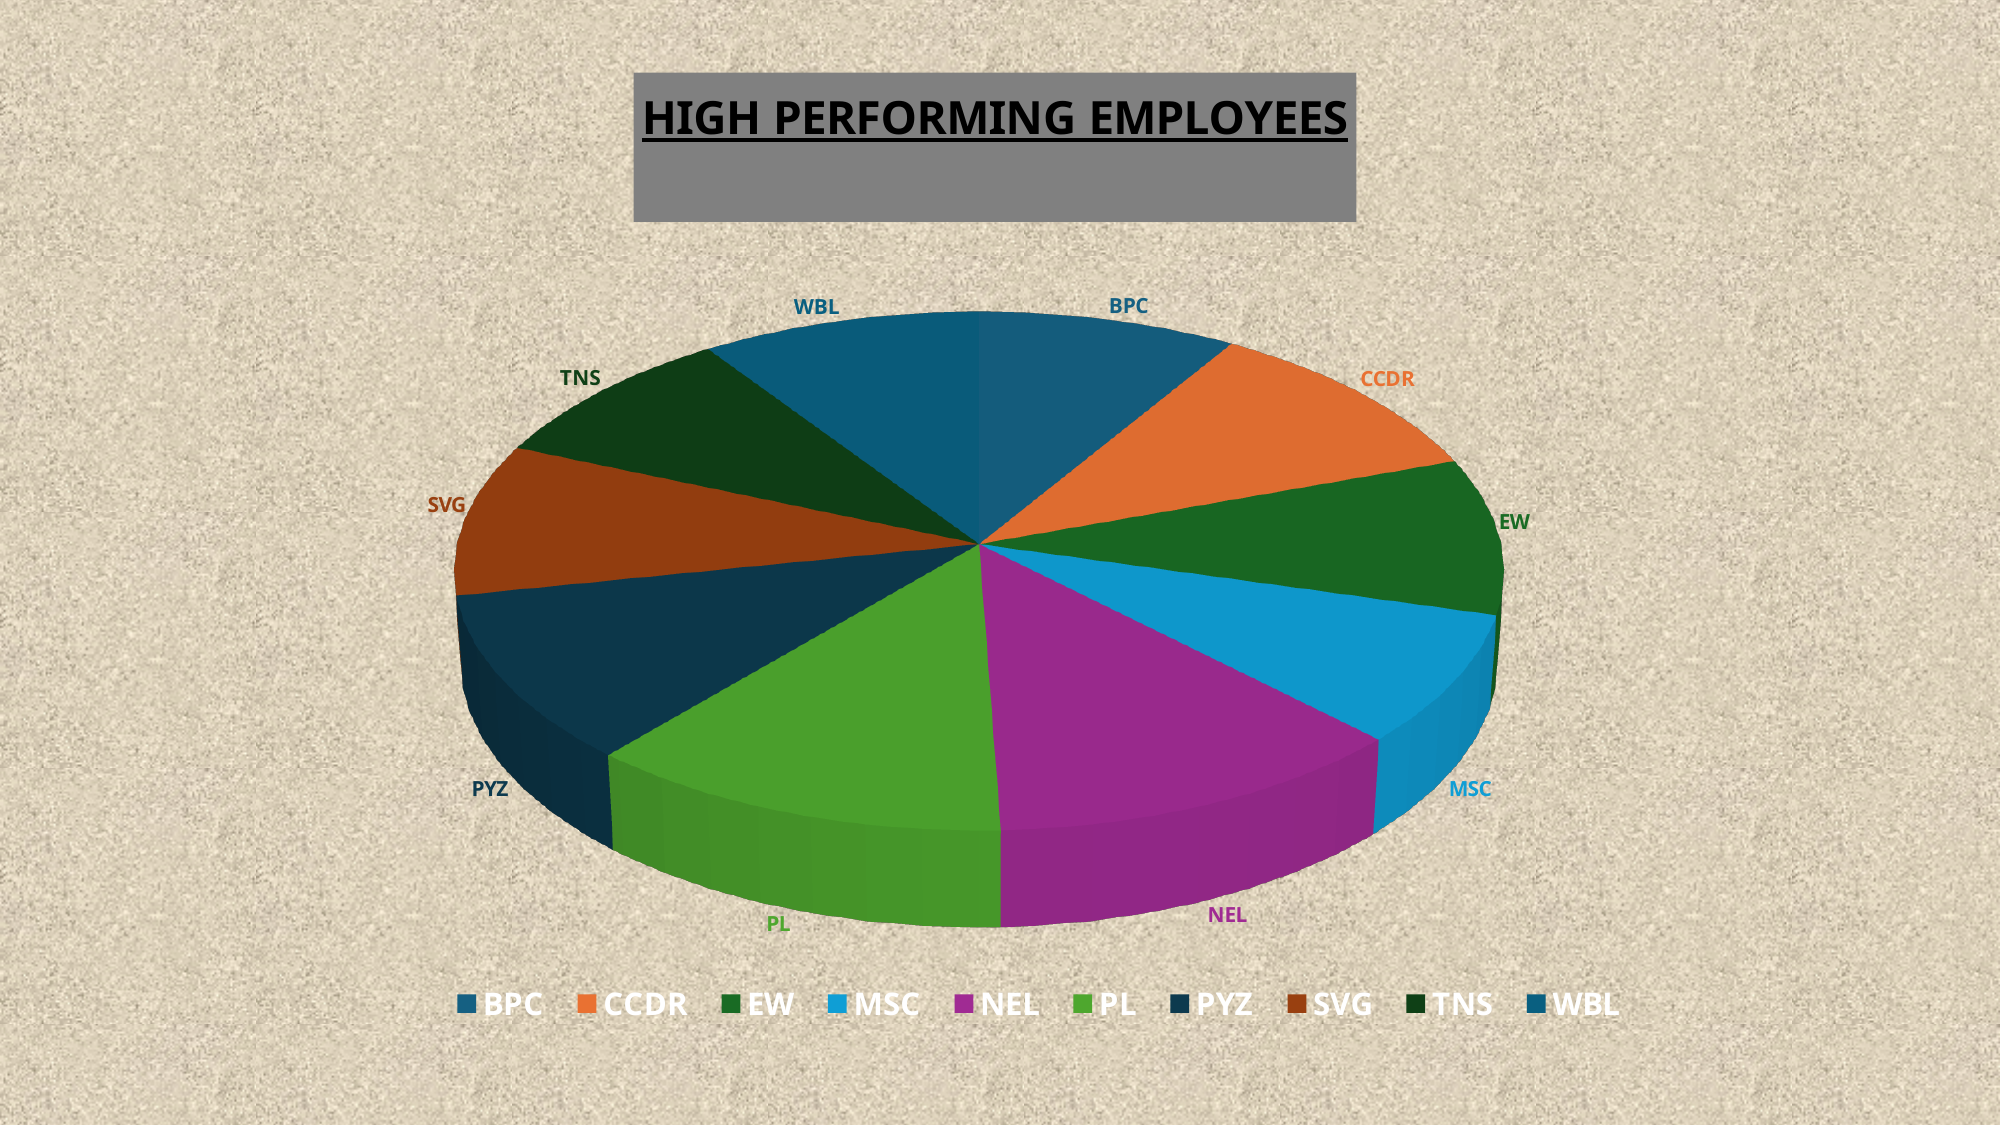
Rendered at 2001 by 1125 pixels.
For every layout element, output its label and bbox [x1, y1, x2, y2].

chart [227, 61, 1735, 1064]
picture [0, 0, 2000, 1125]
